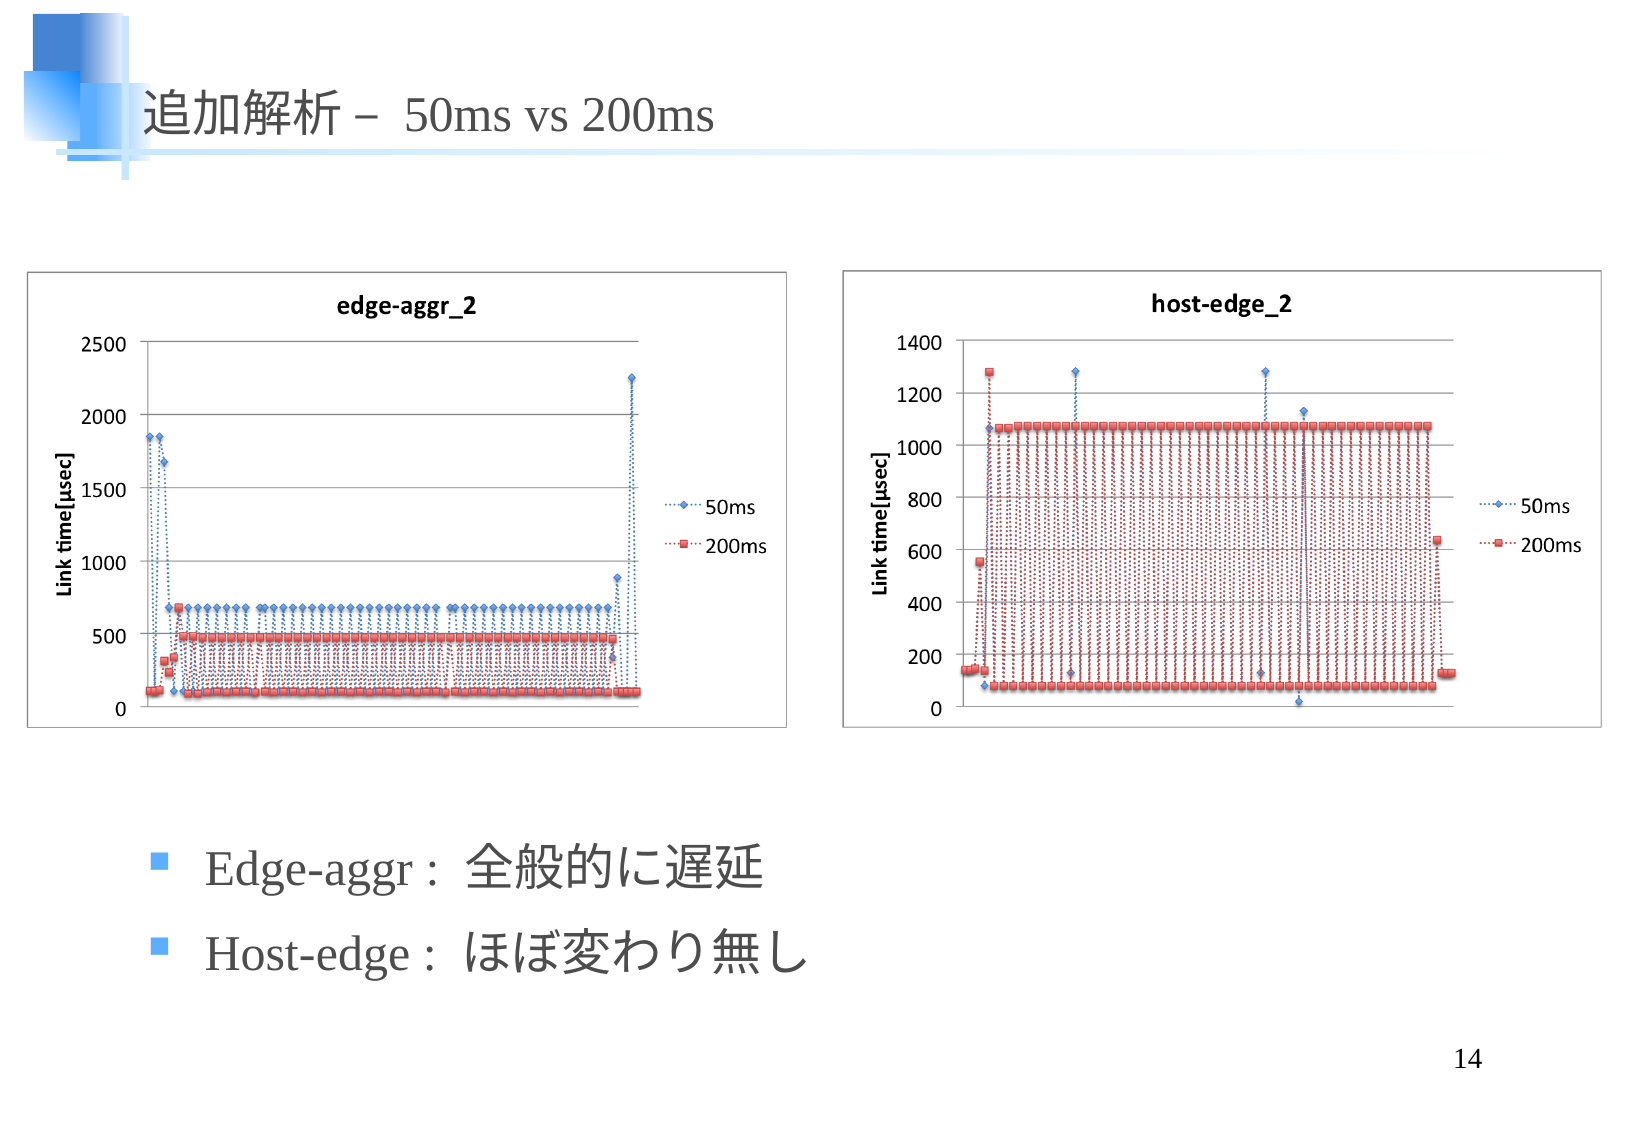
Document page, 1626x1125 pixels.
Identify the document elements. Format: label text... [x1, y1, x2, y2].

slide_number 14 [1159, 1035, 1498, 1083]
picture [841, 270, 1602, 728]
title 追加解析 – 50ms vs 200ms [127, 54, 1522, 149]
list Edge-aggr : 全般的に遅延 Host-edge : ほぼ変わり無し [133, 816, 1492, 1035]
picture [26, 271, 787, 729]
